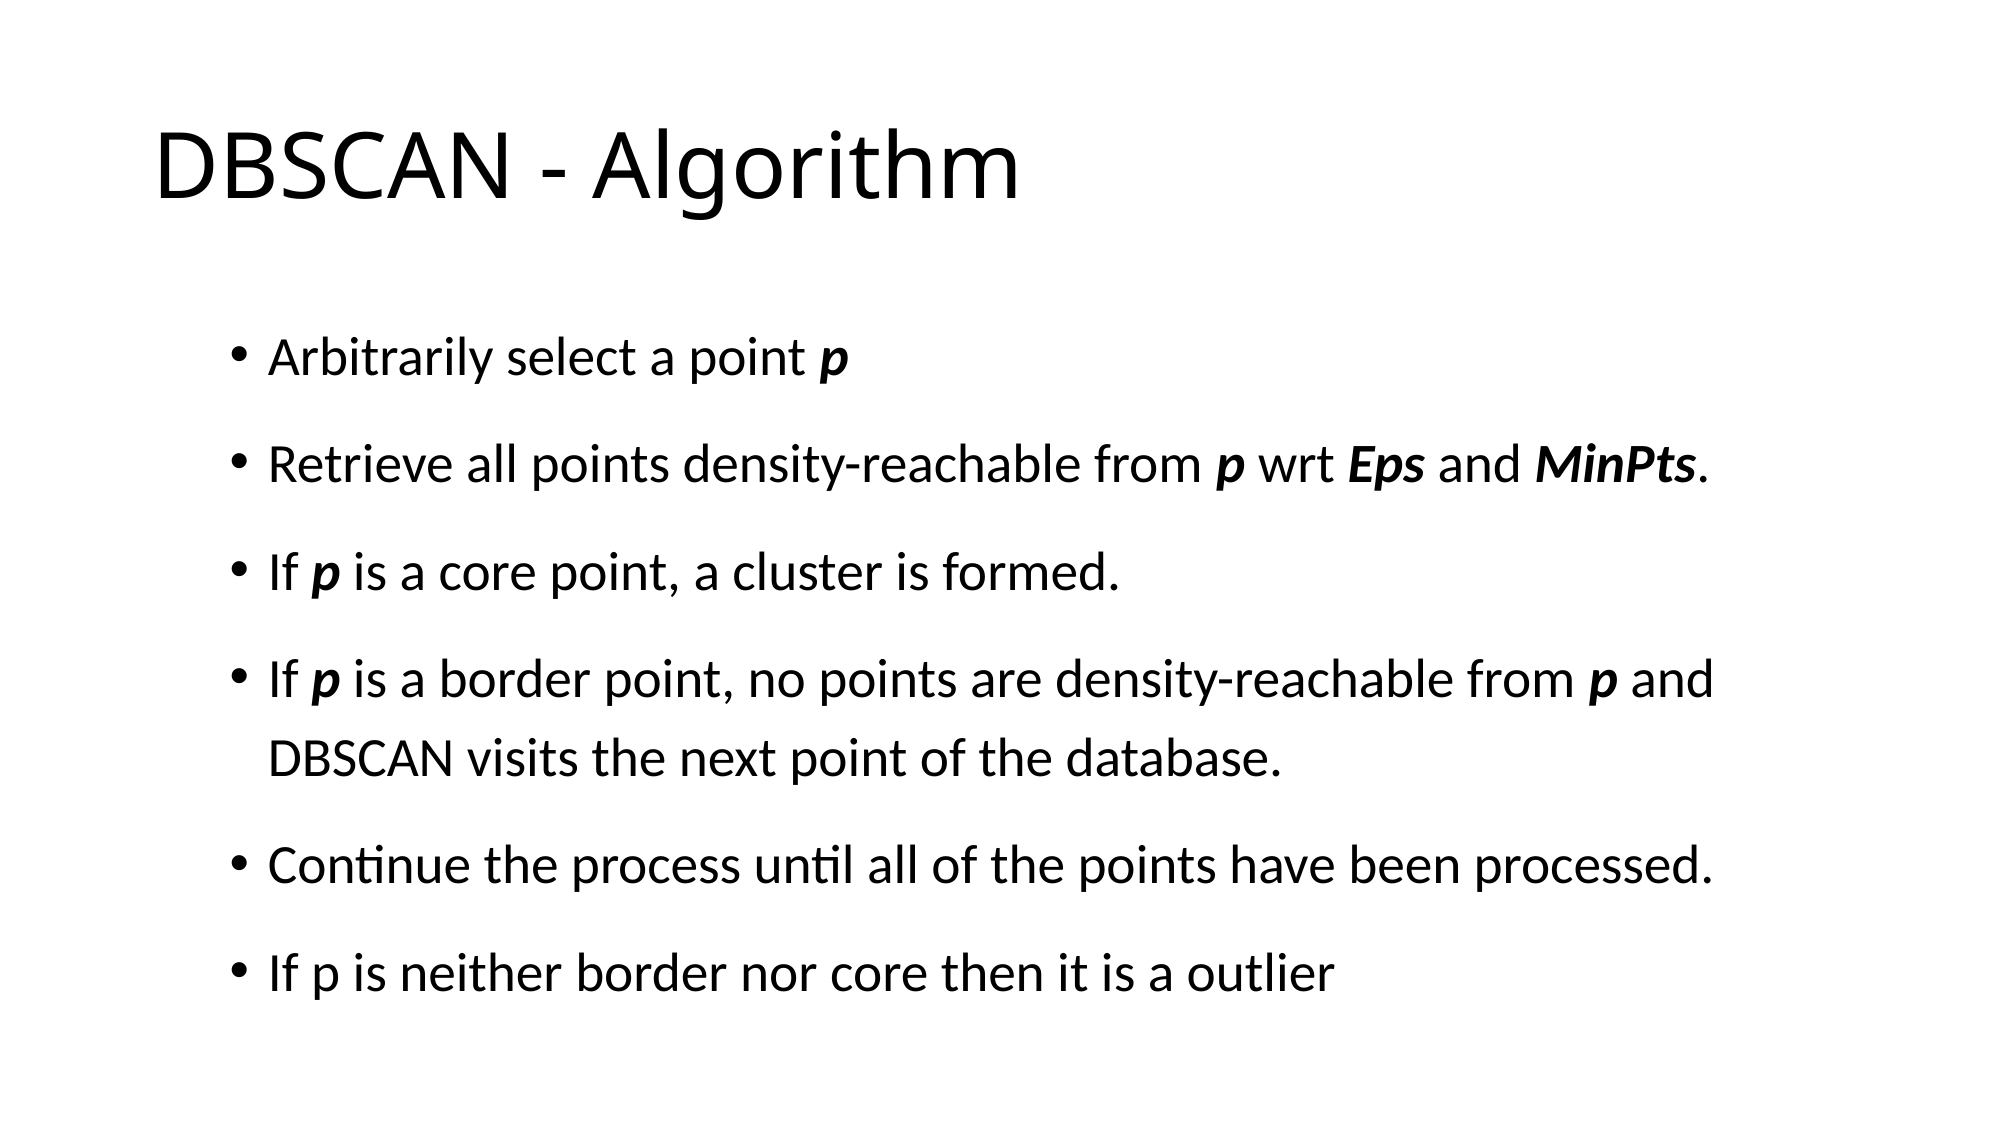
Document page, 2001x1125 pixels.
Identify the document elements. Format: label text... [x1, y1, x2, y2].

title DBSCAN - Algorithm [137, 59, 1863, 278]
list Arbitrarily select a point p Retrieve all points density-reachable from p wrt Eps and MinPts. If p is a core point, a cluster is formed. If p is a border point, no points are density-reachable from p and DBSCAN visits the next point of the database. Continue the process until all of the points have been processed. If p is neither border nor core then it is a outlier [137, 299, 1863, 1014]
